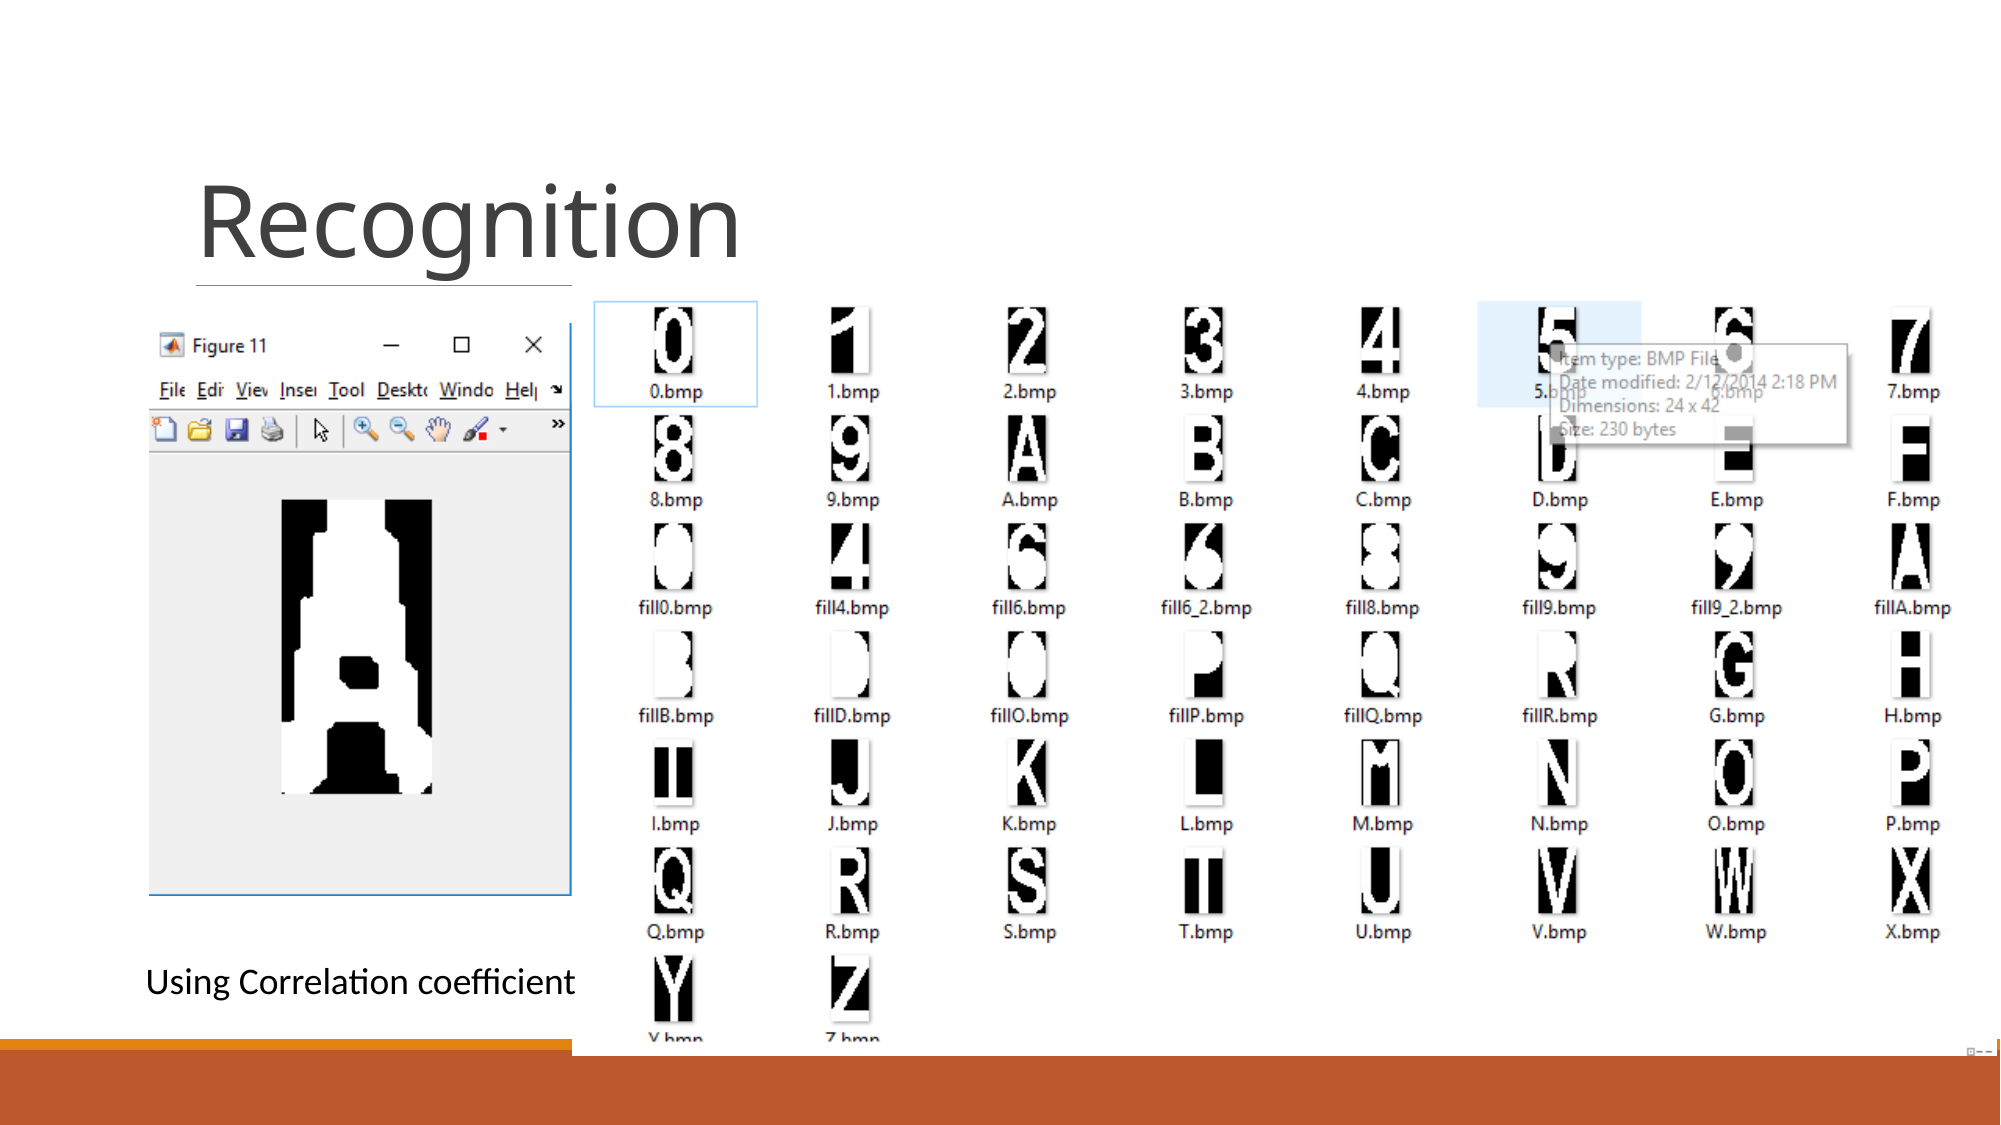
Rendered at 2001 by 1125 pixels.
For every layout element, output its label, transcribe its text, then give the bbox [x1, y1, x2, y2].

title Recognition [180, 47, 1830, 285]
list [148, 323, 569, 897]
picture [572, 284, 1997, 1056]
text_box Using Correlation coefficient [130, 949, 569, 1054]
